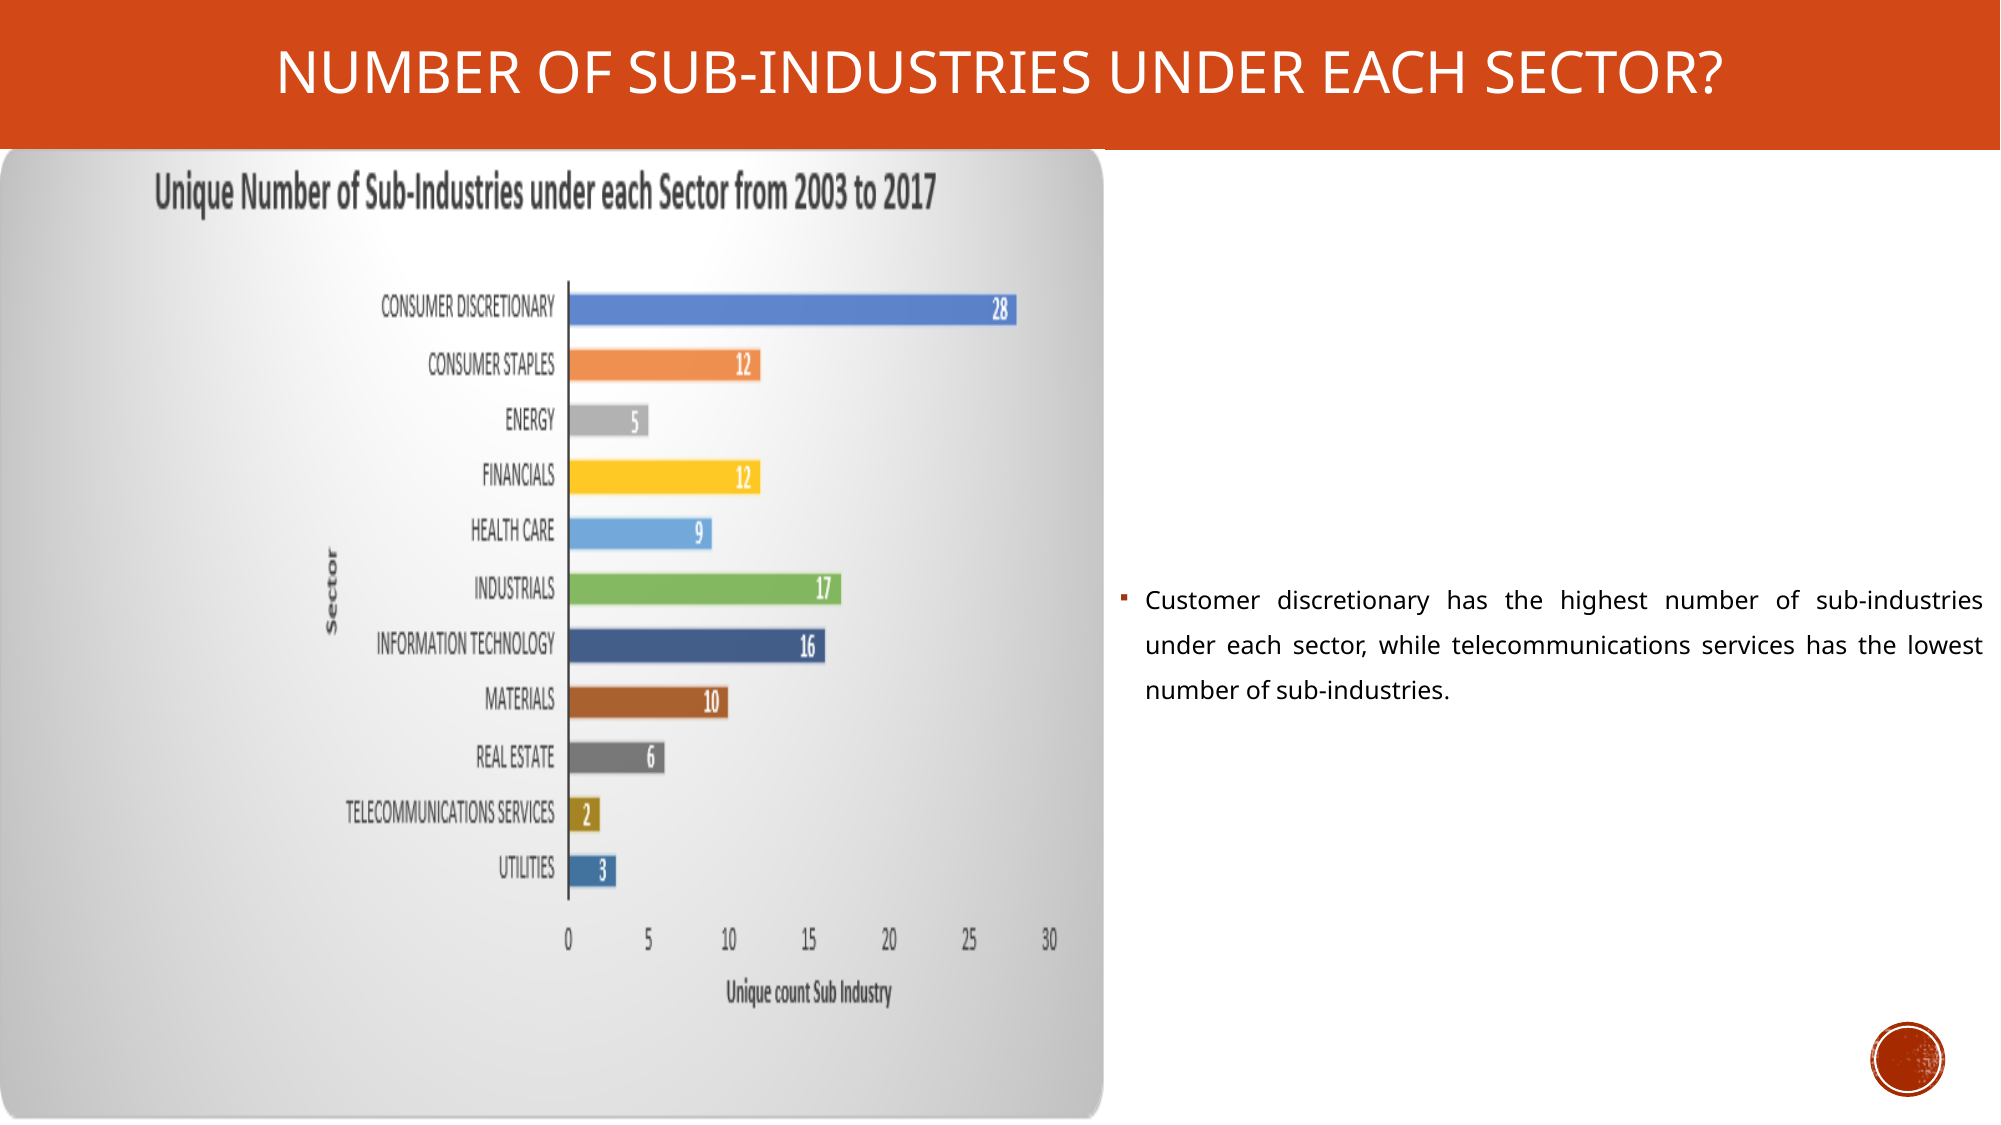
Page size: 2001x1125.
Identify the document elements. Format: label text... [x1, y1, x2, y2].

list Customer discretionary has the highest number of sub-industries under each sector, while telecommunications services has the lowest number of sub-industries. [1105, 562, 2000, 713]
picture [0, 149, 1105, 1125]
title Number of sub-industries under each sector? [0, 0, 2000, 150]
